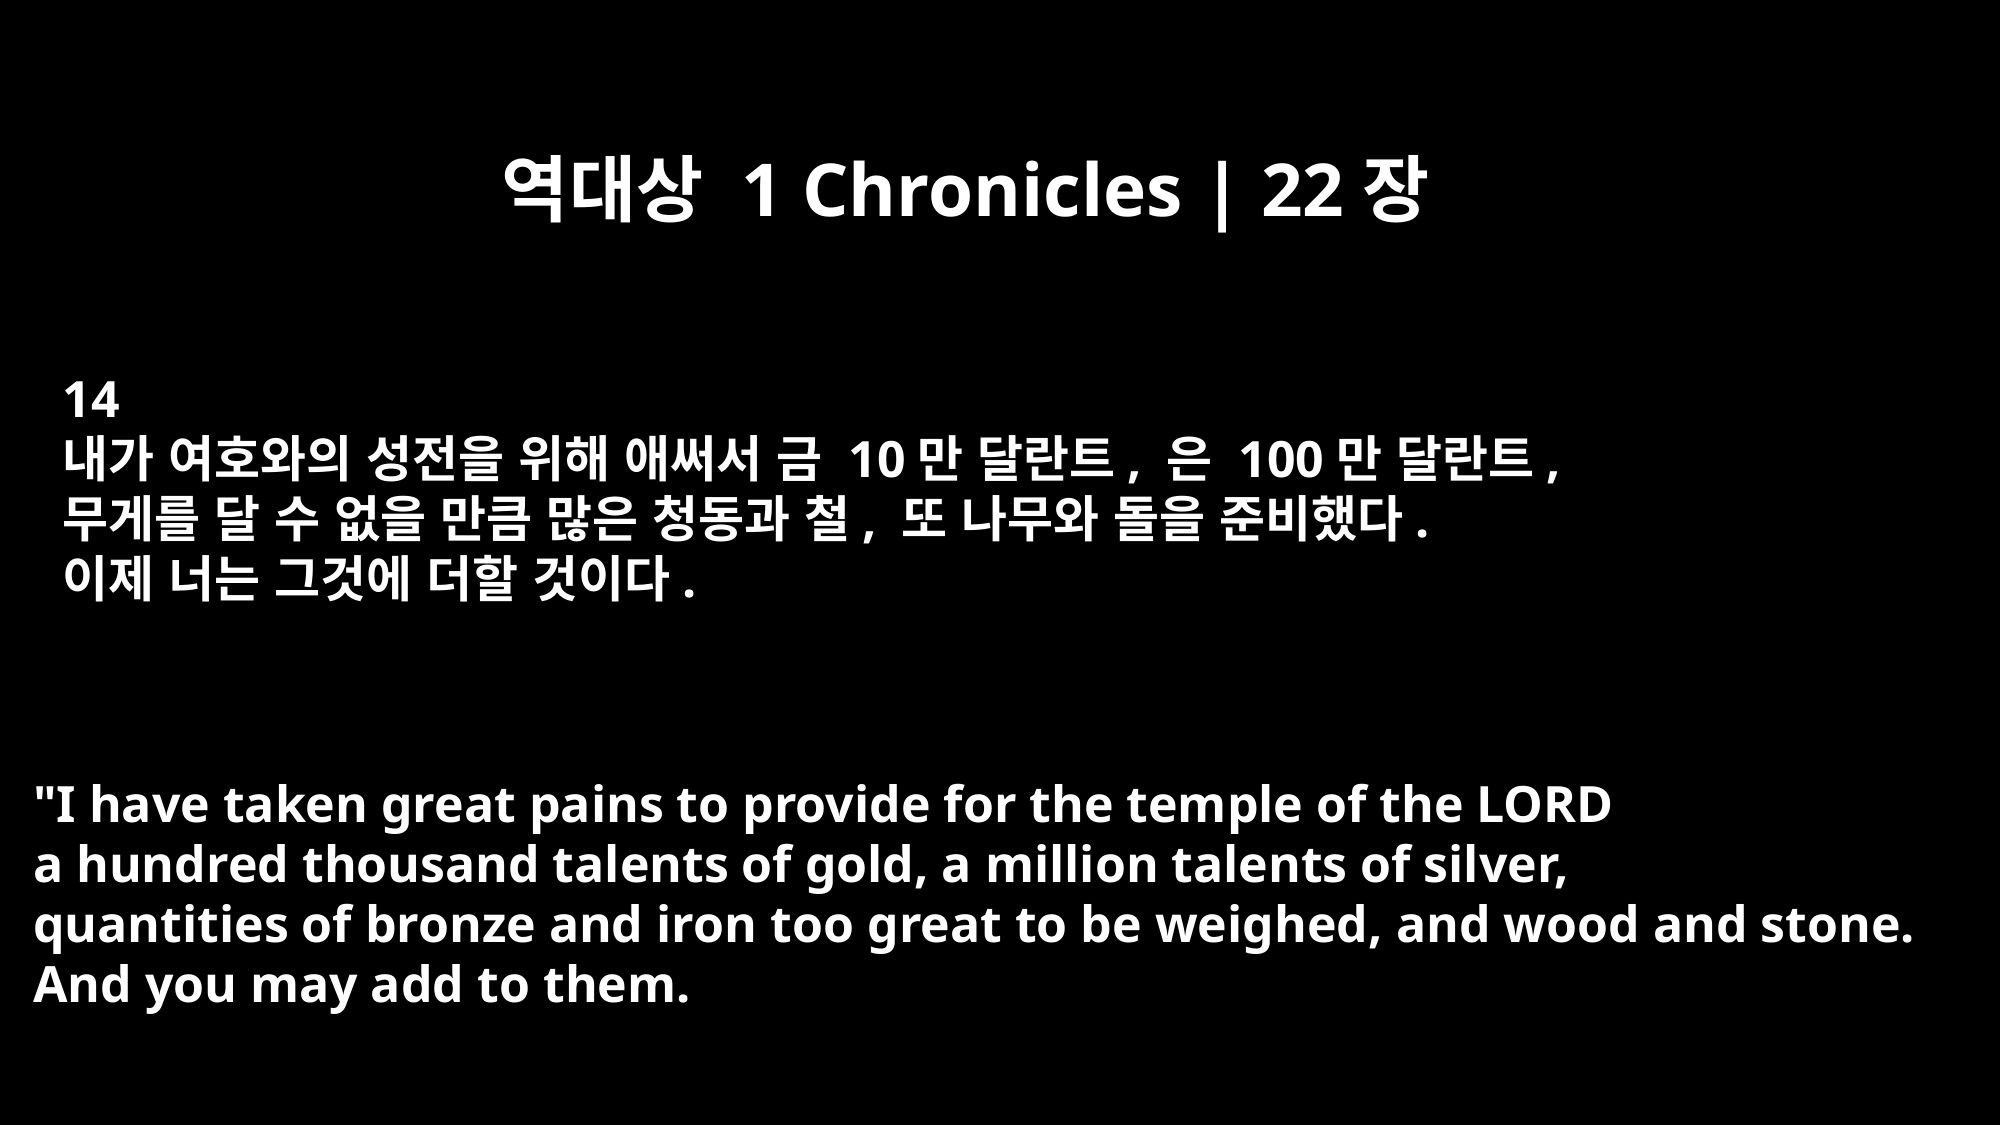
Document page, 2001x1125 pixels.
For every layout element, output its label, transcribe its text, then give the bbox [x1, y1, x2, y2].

text_box 14 내가 여호와의 성전을 위해 애써서 금 10만 달란트, 은 100만 달란트, 무게를 달 수 없을 만큼 많은 청동과 철, 또 나무와 돌을 준비했다. 이제 너는 그것에 더할 것이다. [47, 359, 1576, 615]
text_box "I have taken great pains to provide for the temple of the LORD a hundred thousand talents of gold, a million talents of silver, quantities of bronze and iron too great to be weighed, and wood and stone. And you may add to them. [18, 764, 1930, 1020]
text_box 역대상 1 Chronicles | 22장 [487, 136, 1445, 239]
